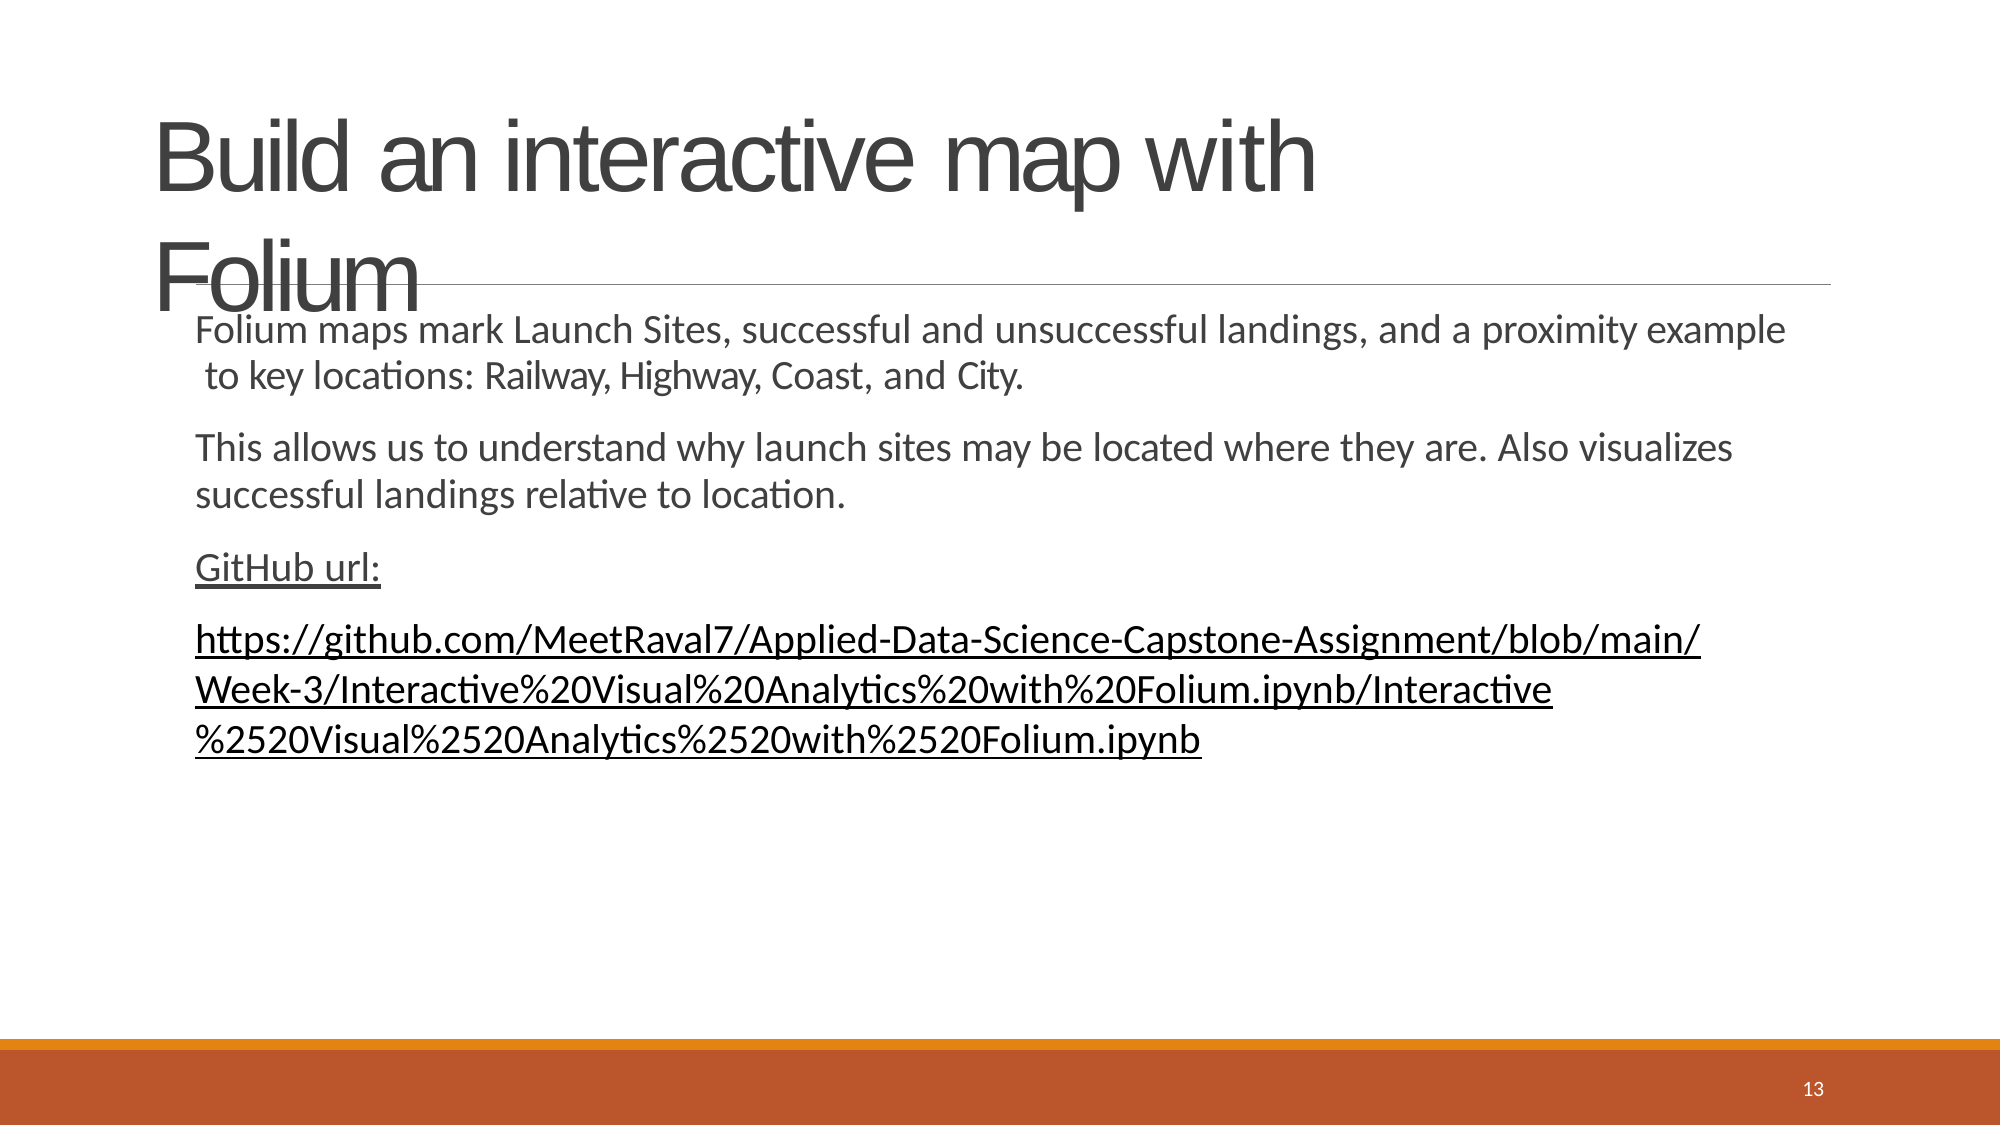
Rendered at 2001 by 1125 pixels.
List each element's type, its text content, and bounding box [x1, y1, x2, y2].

title Build an interactive map with Folium [150, 89, 1584, 332]
text_box Folium maps mark Launch Sites, successful and unsuccessful landings, and a proximity example to key locations: Railway, Highway, Coast, and City. This allows us to understand why launch sites may be located where they are. Also visualizes successful landings relative to location. GitHub url: https://github.com/MeetRaval7/Applied-Data-Science-Capstone-Assignment/blob/main/Week-3/Interactive%20Visual%20Analytics%20with%20Folium.ipynb/Interactive%2520Visual%2520Analytics%2520with%2520Folium.ipynb [192, 299, 1795, 762]
slide_number 13 [1795, 1077, 1831, 1125]
